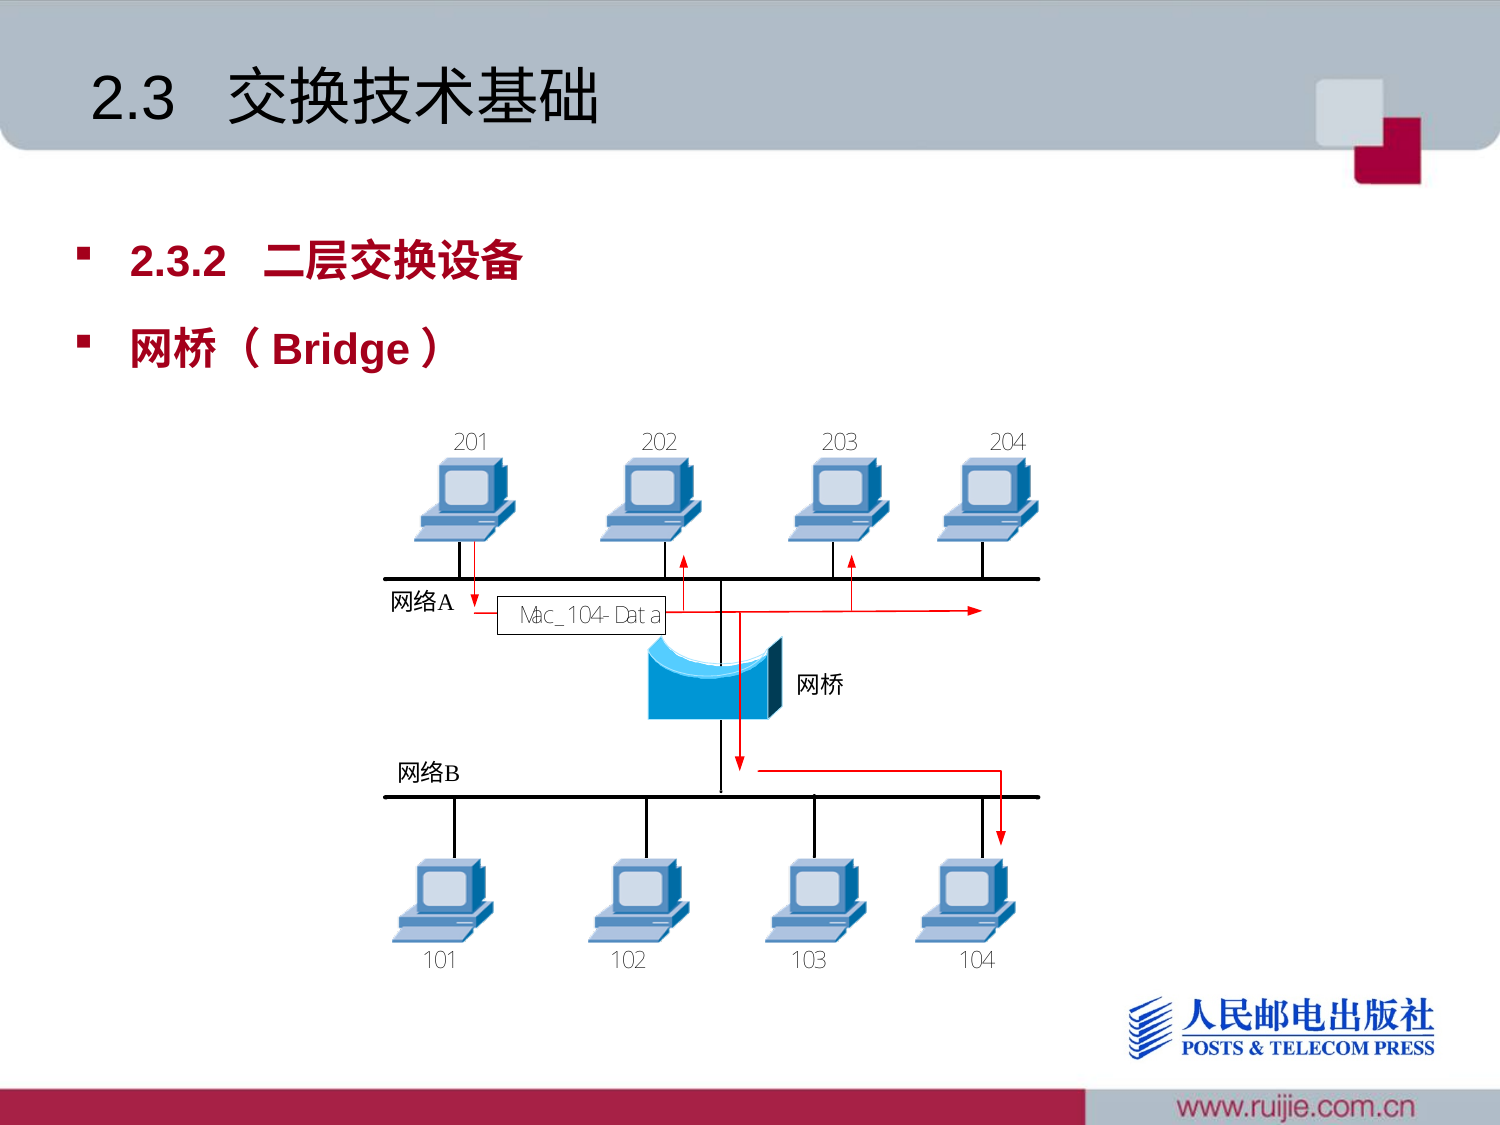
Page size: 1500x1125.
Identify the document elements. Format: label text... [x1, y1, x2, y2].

list 2.3.2 二层交换设备 网桥（Bridge） [58, 199, 1419, 925]
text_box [351, 398, 1079, 1006]
title 2.3 交换技术基础 [75, 31, 1306, 159]
picture [0, 1, 1500, 1125]
